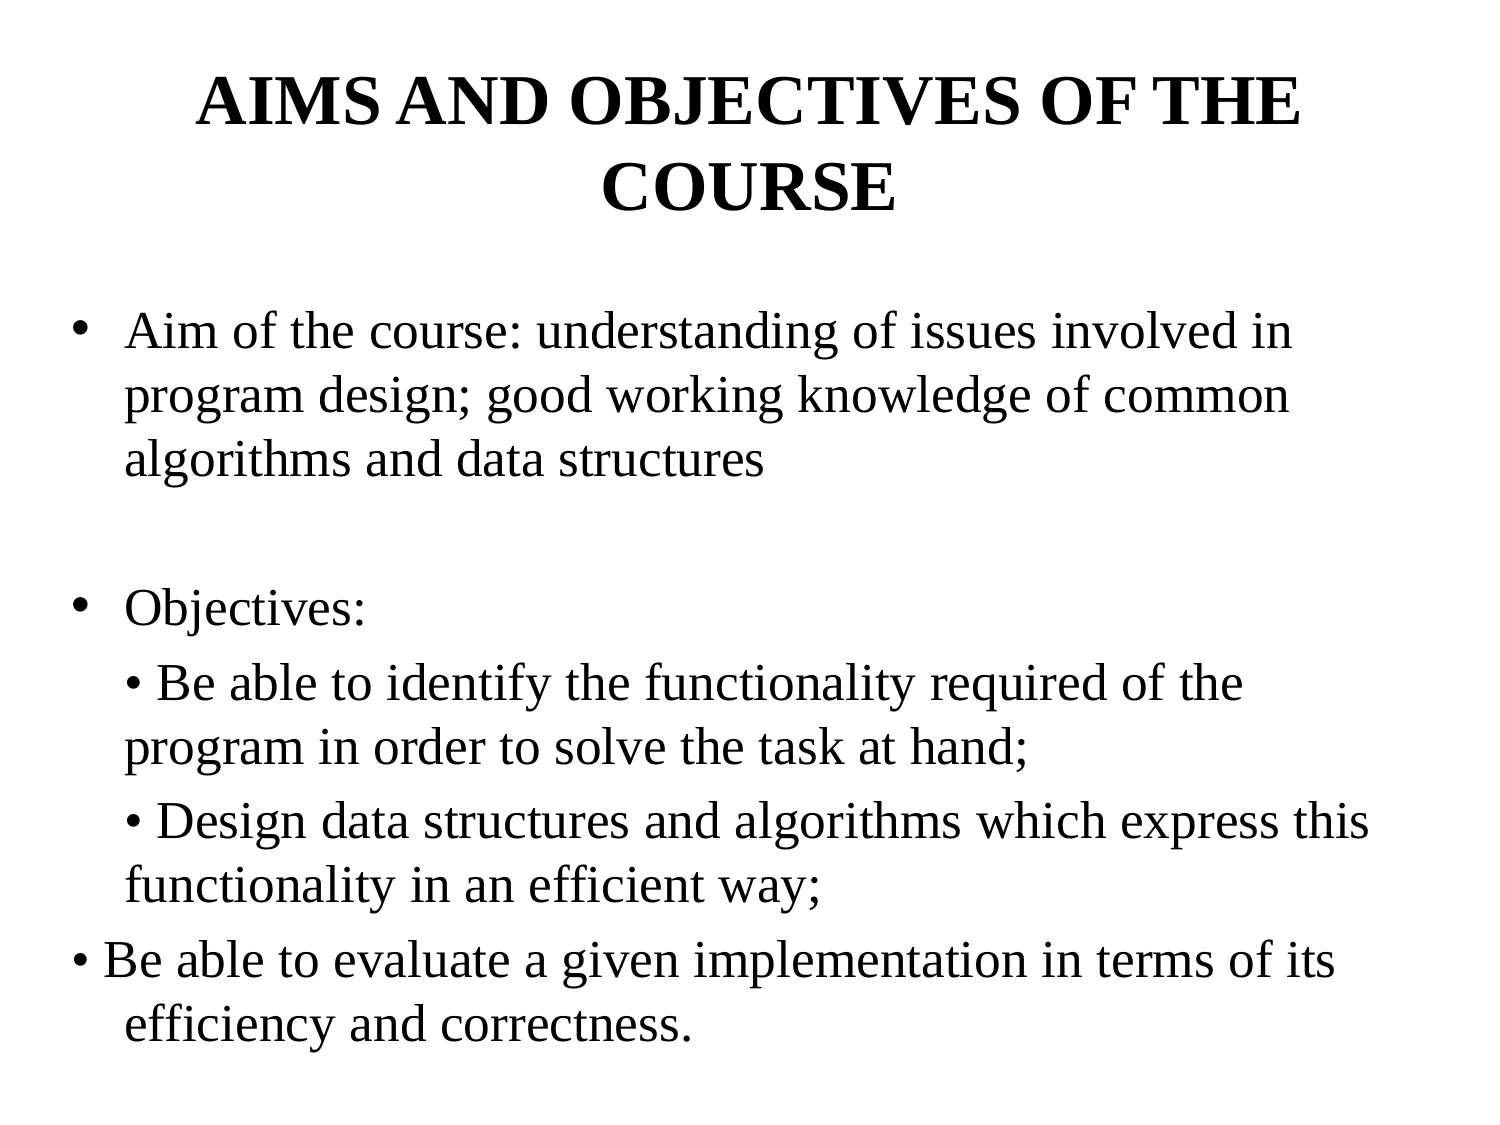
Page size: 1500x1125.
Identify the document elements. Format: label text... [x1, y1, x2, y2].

list Aim of the course: understanding of issues involved in program design; good working knowledge of common algorithms and data structures Objectives: • Be able to identify the functionality required of the program in order to solve the task at hand; • Design data structures and algorithms which express this functionality in an efficient way; • Be able to evaluate a given implementation in terms of its efficiency and correctness. [56, 287, 1444, 1068]
title AIMS AND OBJECTIVES OF THE COURSE [75, 45, 1425, 233]
